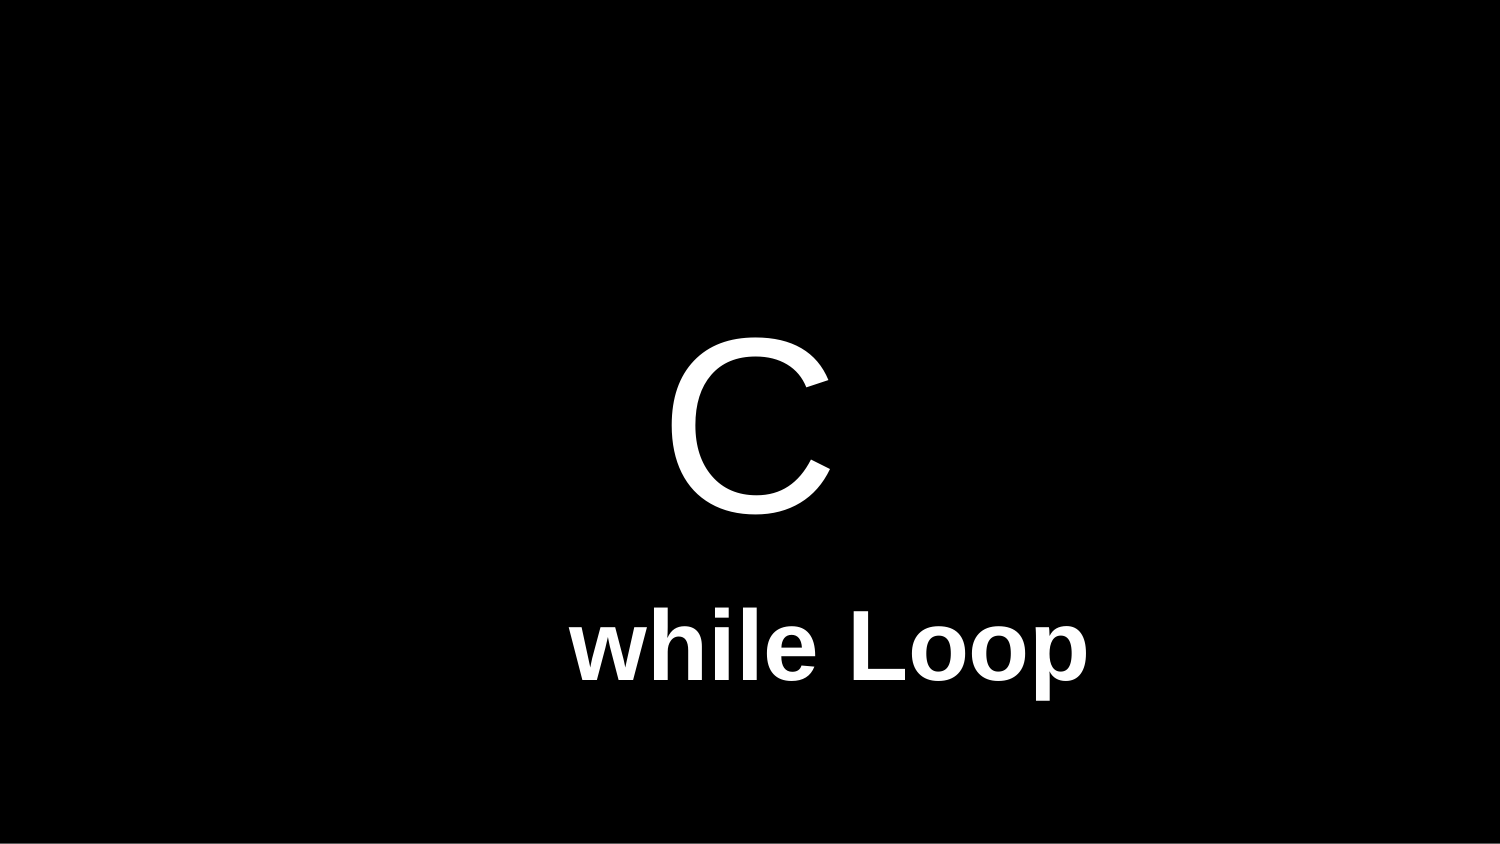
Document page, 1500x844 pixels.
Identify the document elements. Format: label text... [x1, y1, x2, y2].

text_box while Loop [479, 565, 1133, 735]
text_box C [657, 260, 843, 565]
